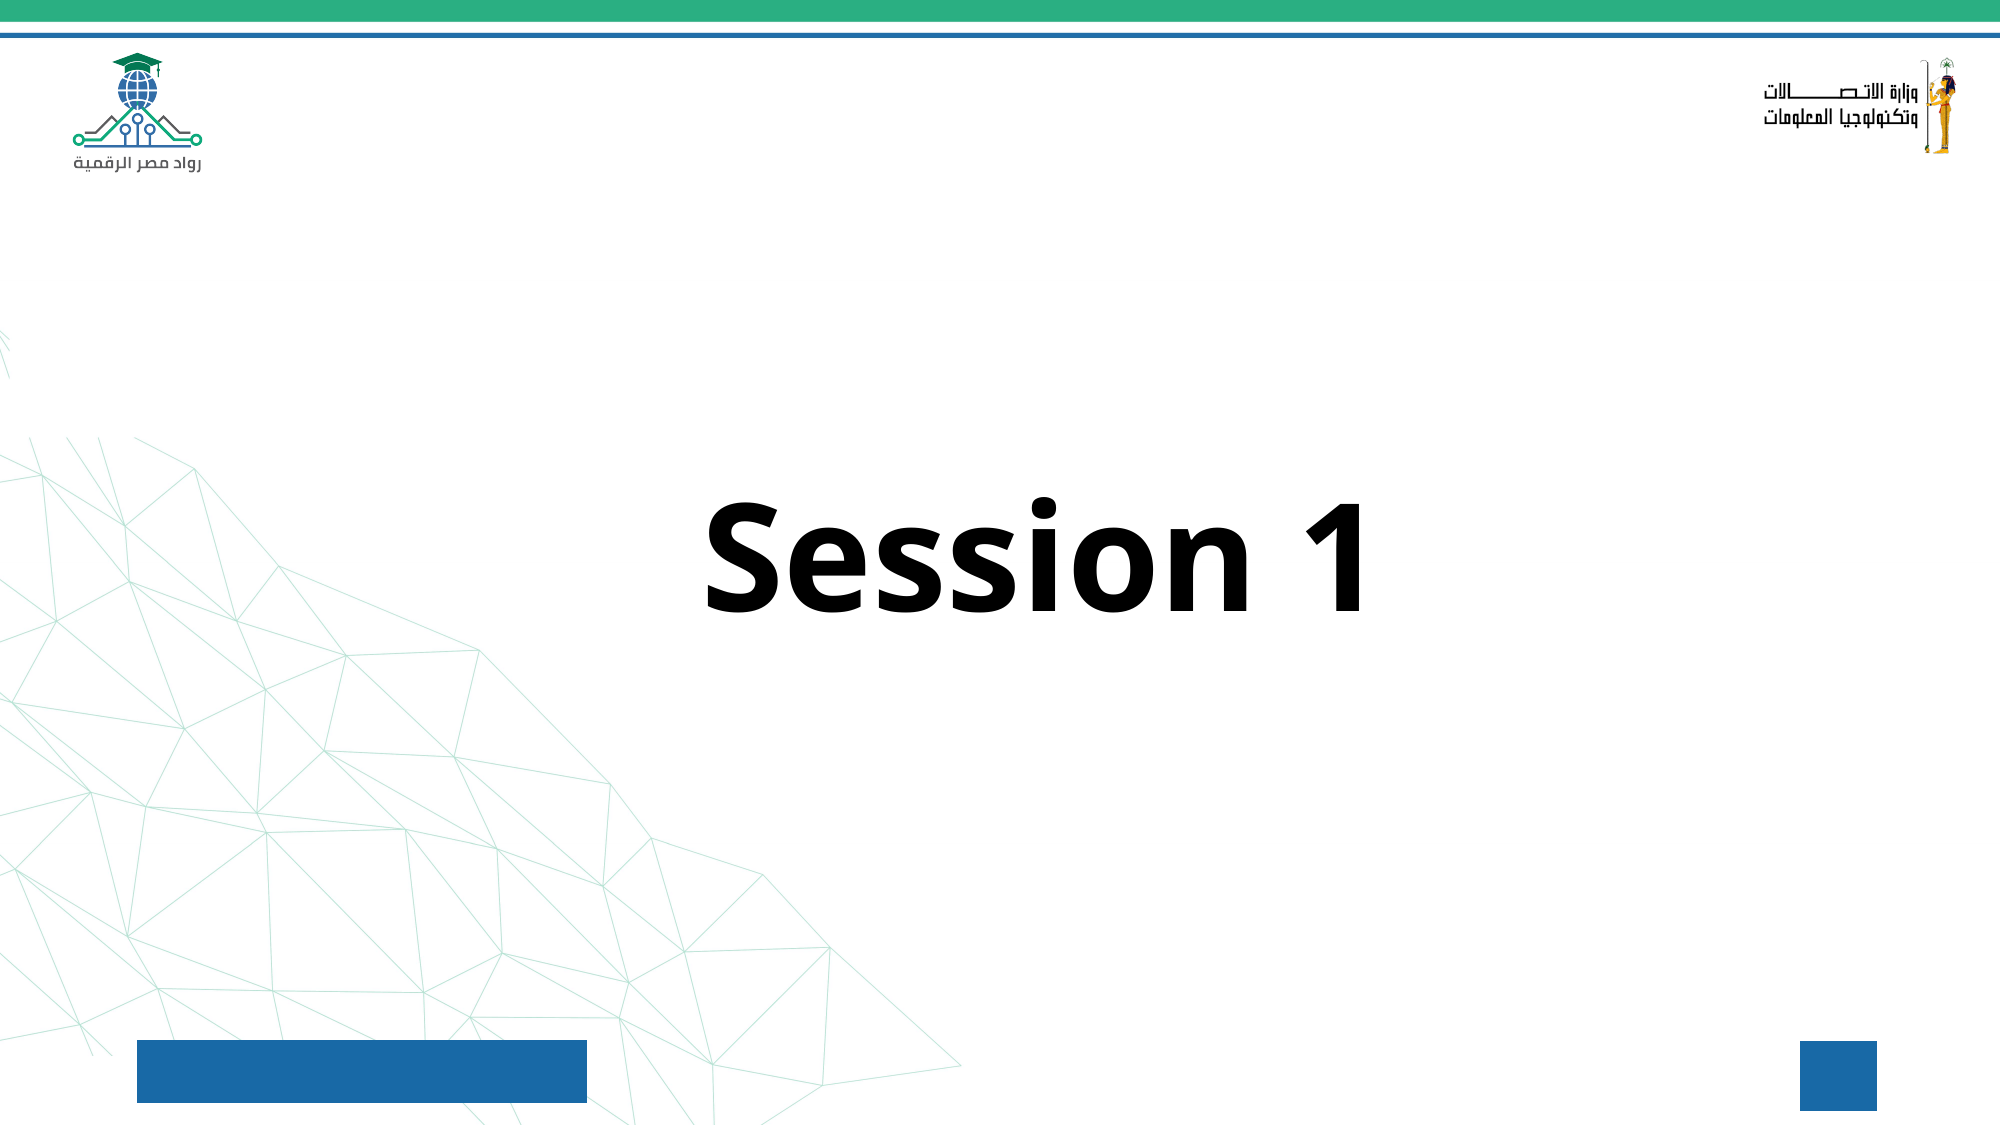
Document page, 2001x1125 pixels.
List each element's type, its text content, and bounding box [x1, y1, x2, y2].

text_box Session 1 [686, 362, 1442, 763]
picture [0, 0, 2000, 1125]
